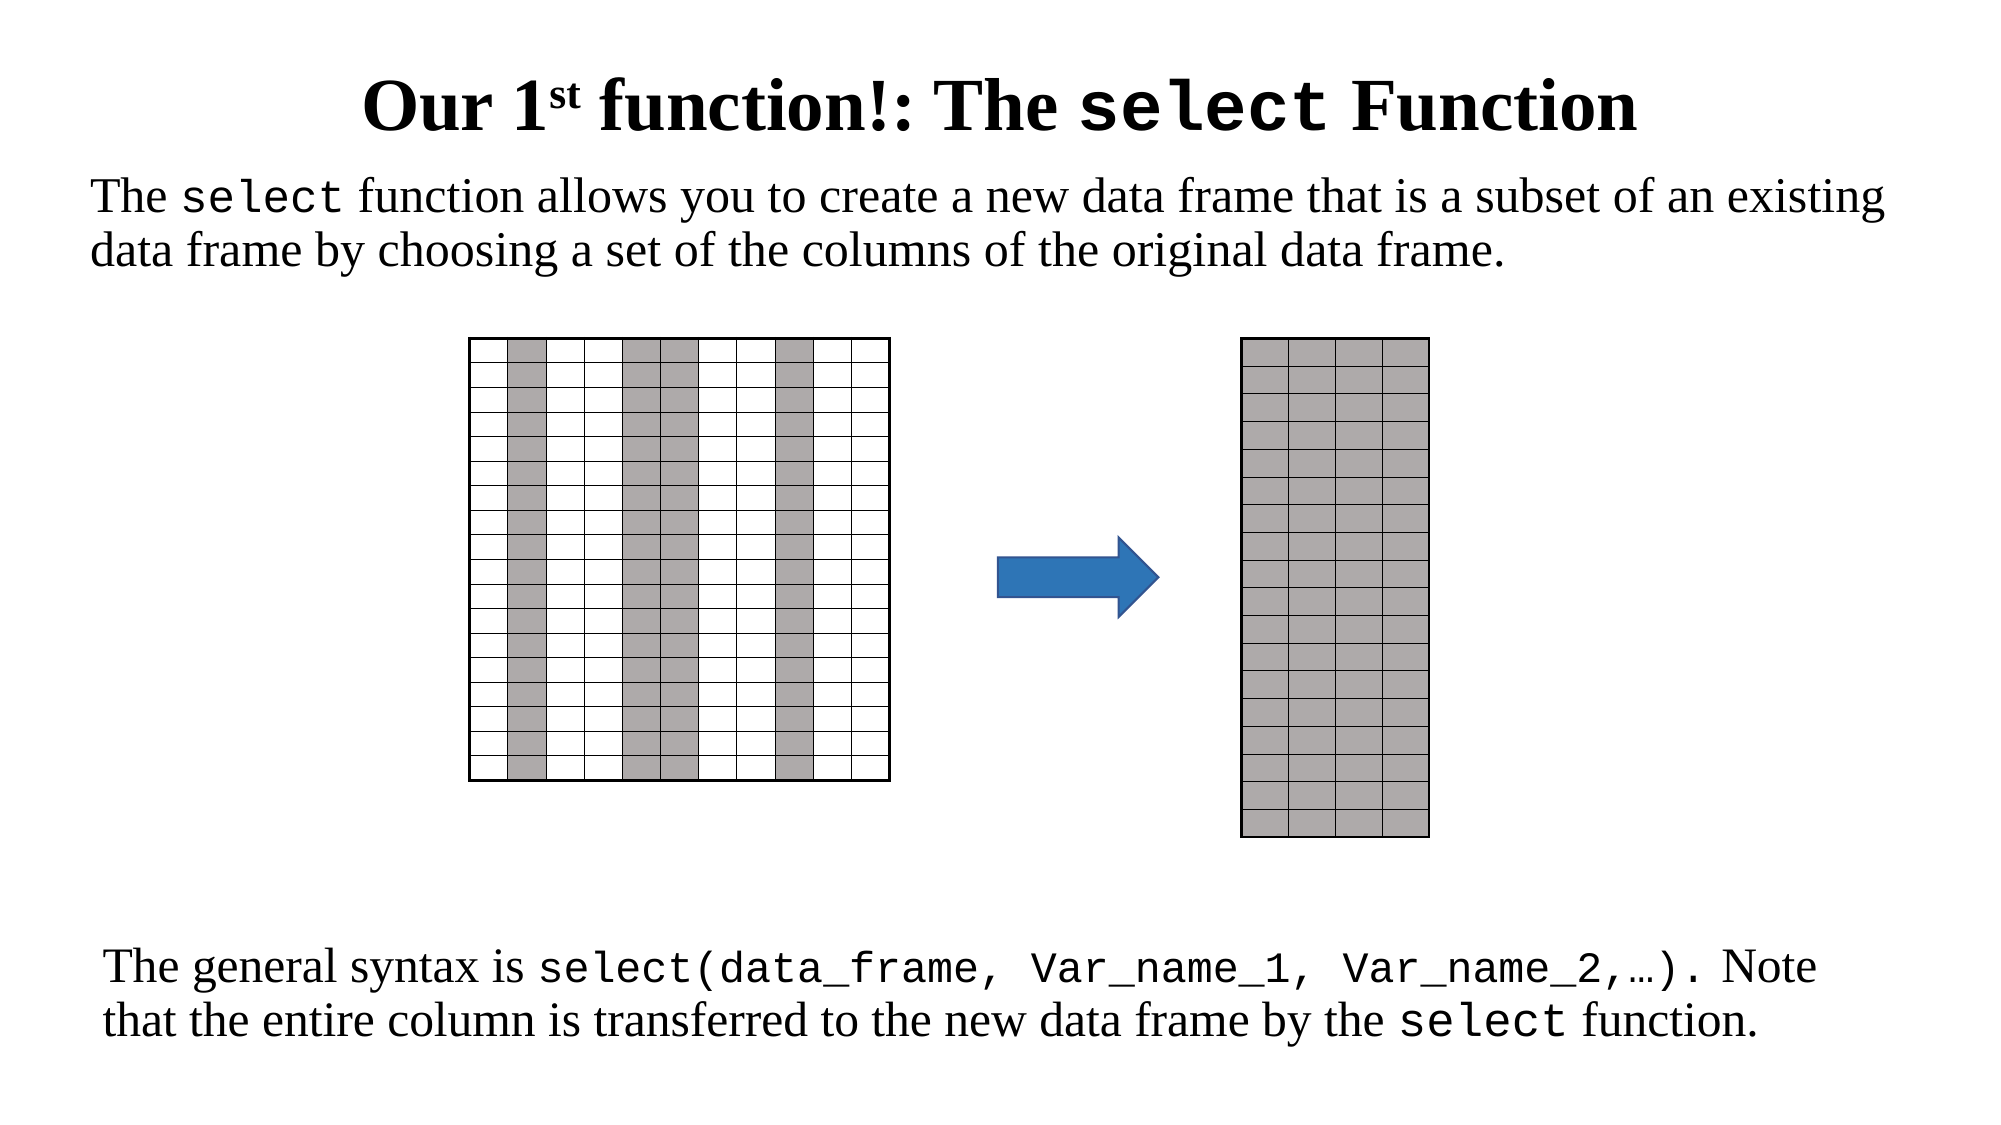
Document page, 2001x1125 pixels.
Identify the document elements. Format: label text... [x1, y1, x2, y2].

table_cell [1336, 478, 1382, 504]
table_cell [737, 634, 775, 657]
table_cell [852, 413, 888, 436]
table_cell [814, 535, 851, 559]
table_cell [661, 658, 698, 682]
table_cell [1289, 616, 1335, 643]
table_header [508, 340, 546, 362]
table_cell [852, 634, 888, 657]
table_cell [1336, 810, 1382, 836]
table_cell [471, 486, 507, 510]
table_cell [852, 609, 888, 633]
table_cell [737, 535, 775, 559]
table_cell [852, 363, 888, 387]
table_cell [1336, 671, 1382, 698]
table_cell [737, 560, 775, 584]
table_cell [508, 658, 546, 682]
list The select function allows you to create a new data frame that is a subset of an existing data frame by choosing a set of the columns of the original data frame. [75, 161, 1946, 876]
table_cell [699, 609, 736, 633]
table_cell [547, 585, 584, 608]
table_cell [471, 413, 507, 436]
table_cell [623, 634, 660, 657]
table_cell [547, 732, 584, 755]
table_cell [699, 683, 736, 706]
table_cell [699, 363, 736, 387]
table_cell [1336, 616, 1382, 643]
table_cell [508, 732, 546, 755]
table_cell [1383, 450, 1428, 477]
table_cell [471, 535, 507, 559]
table_cell [814, 462, 851, 485]
table_cell [508, 560, 546, 584]
table_cell [699, 437, 736, 461]
table_cell [471, 585, 507, 608]
table_cell [585, 388, 622, 412]
table_cell [1243, 616, 1288, 643]
table_header [852, 340, 888, 362]
table_cell [699, 634, 736, 657]
table_cell [737, 388, 775, 412]
table_cell [623, 437, 660, 461]
table_cell [814, 756, 851, 779]
text_box The general syntax is select(data_frame, Var_name_1, Var_name_2,…). Note that the entire column is transferred to the new data frame by the select function. [87, 932, 1884, 1056]
table_cell [508, 413, 546, 436]
table_cell [1336, 450, 1382, 477]
table_cell [623, 585, 660, 608]
table_cell [776, 388, 813, 412]
table_cell [1336, 699, 1382, 726]
table_cell [585, 413, 622, 436]
table_cell [1243, 505, 1288, 532]
table_cell [852, 486, 888, 510]
table_cell [852, 756, 888, 779]
table_cell [623, 486, 660, 510]
table_cell [737, 683, 775, 706]
table_cell [1383, 671, 1428, 698]
table_cell [814, 413, 851, 436]
table_cell [1243, 588, 1288, 615]
table_cell [1336, 644, 1382, 670]
table_cell [1243, 422, 1288, 449]
table_cell [776, 413, 813, 436]
table_cell [547, 634, 584, 657]
table_cell [737, 363, 775, 387]
table_cell [737, 437, 775, 461]
table_cell [1383, 561, 1428, 587]
table_cell [1383, 394, 1428, 421]
table_cell [852, 560, 888, 584]
table_header [1336, 340, 1382, 366]
table_cell [1336, 394, 1382, 421]
table_cell [1336, 422, 1382, 449]
table_cell [699, 511, 736, 534]
table_cell [623, 535, 660, 559]
table_header [1383, 340, 1428, 366]
table_cell [1383, 727, 1428, 754]
table_cell [737, 732, 775, 755]
table_cell [661, 388, 698, 412]
table_cell [699, 658, 736, 682]
table_cell [508, 363, 546, 387]
table_cell [471, 363, 507, 387]
table_cell [585, 486, 622, 510]
table_header [1289, 340, 1335, 366]
table_cell [1336, 727, 1382, 754]
table_cell [471, 732, 507, 755]
table_cell [1383, 782, 1428, 809]
table_cell [623, 609, 660, 633]
table_cell [1289, 755, 1335, 781]
table_cell [852, 732, 888, 755]
table_cell [471, 683, 507, 706]
table_cell [661, 535, 698, 559]
table_cell [623, 511, 660, 534]
table_cell [585, 560, 622, 584]
table_cell [1289, 533, 1335, 560]
table_cell [547, 511, 584, 534]
table_cell [508, 511, 546, 534]
table_cell [623, 413, 660, 436]
table_cell [1383, 699, 1428, 726]
table_cell [1383, 505, 1428, 532]
table_cell [508, 486, 546, 510]
table_cell [737, 462, 775, 485]
table_cell [508, 585, 546, 608]
table_cell [471, 511, 507, 534]
table_cell [623, 732, 660, 755]
table_cell [699, 756, 736, 779]
table_cell [585, 609, 622, 633]
table_cell [508, 462, 546, 485]
table_cell [1289, 478, 1335, 504]
table_cell [471, 634, 507, 657]
table_cell [623, 363, 660, 387]
table_cell [471, 437, 507, 461]
table_cell [852, 462, 888, 485]
table_cell [661, 756, 698, 779]
table_cell [1383, 755, 1428, 781]
table_cell [508, 634, 546, 657]
table_header [737, 340, 775, 362]
table_cell [1383, 616, 1428, 643]
table_cell [776, 585, 813, 608]
table_cell [1383, 422, 1428, 449]
table_cell [852, 585, 888, 608]
table_cell [1383, 588, 1428, 615]
title Our 1st function!: The select Function [137, 56, 1863, 157]
table_cell [508, 388, 546, 412]
table_cell [508, 707, 546, 731]
table_cell [776, 609, 813, 633]
table_cell [547, 363, 584, 387]
table_cell [737, 511, 775, 534]
table_cell [623, 658, 660, 682]
table_cell [1336, 782, 1382, 809]
table_cell [699, 388, 736, 412]
table_cell [661, 634, 698, 657]
table_cell [776, 560, 813, 584]
table_cell [737, 585, 775, 608]
table_cell [776, 486, 813, 510]
table_cell [547, 707, 584, 731]
table_cell [737, 609, 775, 633]
table_cell [623, 560, 660, 584]
table_cell [852, 707, 888, 731]
table_cell [585, 756, 622, 779]
table_cell [471, 388, 507, 412]
table_cell [1336, 755, 1382, 781]
table_cell [776, 756, 813, 779]
table_cell [1243, 782, 1288, 809]
table_cell [814, 683, 851, 706]
table_cell [1243, 671, 1288, 698]
table_cell [508, 609, 546, 633]
table_cell [1243, 810, 1288, 836]
table_cell [776, 511, 813, 534]
table_cell [1289, 505, 1335, 532]
table_cell [699, 486, 736, 510]
table_cell [699, 462, 736, 485]
table_cell [661, 413, 698, 436]
table_cell [852, 535, 888, 559]
table_cell [1289, 422, 1335, 449]
table_cell [661, 732, 698, 755]
table_cell [585, 535, 622, 559]
table_header [585, 340, 622, 362]
table_cell [547, 486, 584, 510]
table_cell [471, 462, 507, 485]
table_cell [471, 609, 507, 633]
text_box [996, 534, 1160, 620]
table_cell [585, 462, 622, 485]
table_cell [585, 732, 622, 755]
table_header [471, 340, 507, 362]
table_cell [547, 560, 584, 584]
table_cell [1383, 533, 1428, 560]
table_cell [699, 535, 736, 559]
table_cell [1383, 478, 1428, 504]
table_cell [661, 462, 698, 485]
table_cell [814, 486, 851, 510]
table_cell [585, 585, 622, 608]
table_cell [1336, 561, 1382, 587]
table_cell [814, 658, 851, 682]
table_cell [547, 683, 584, 706]
table_cell [623, 707, 660, 731]
table_cell [547, 535, 584, 559]
table_cell [776, 732, 813, 755]
table_cell [1289, 588, 1335, 615]
table_cell [1243, 561, 1288, 587]
table_cell [623, 462, 660, 485]
table_cell [1289, 561, 1335, 587]
table_cell [776, 462, 813, 485]
table_cell [471, 707, 507, 731]
table_cell [814, 707, 851, 731]
table_cell [776, 634, 813, 657]
table_cell [1383, 810, 1428, 836]
table_cell [1289, 699, 1335, 726]
table_cell [1336, 505, 1382, 532]
table_cell [508, 683, 546, 706]
table_cell [737, 413, 775, 436]
table_cell [661, 363, 698, 387]
table_cell [1243, 644, 1288, 670]
table_cell [661, 511, 698, 534]
table_cell [585, 707, 622, 731]
table_cell [661, 683, 698, 706]
table_cell [1336, 367, 1382, 393]
table_cell [547, 609, 584, 633]
table_cell [547, 388, 584, 412]
table_cell [661, 560, 698, 584]
table_header [661, 340, 698, 362]
table_cell [852, 683, 888, 706]
table_cell [737, 486, 775, 510]
table_cell [699, 413, 736, 436]
table_cell [814, 732, 851, 755]
table_cell [852, 388, 888, 412]
table_cell [547, 756, 584, 779]
table_header [623, 340, 660, 362]
table_cell [471, 756, 507, 779]
table_cell [814, 560, 851, 584]
table_cell [547, 413, 584, 436]
table_cell [661, 486, 698, 510]
table_cell [1289, 450, 1335, 477]
table_cell [1243, 533, 1288, 560]
table_cell [699, 732, 736, 755]
table_cell [661, 707, 698, 731]
table_cell [699, 707, 736, 731]
table_cell [852, 511, 888, 534]
table_cell [1289, 810, 1335, 836]
table_cell [814, 388, 851, 412]
table_cell [776, 535, 813, 559]
table_cell [547, 437, 584, 461]
table_cell [814, 609, 851, 633]
table_cell [737, 658, 775, 682]
table_cell [1243, 394, 1288, 421]
table_cell [547, 658, 584, 682]
table_cell [852, 658, 888, 682]
table_header [814, 340, 851, 362]
table_cell [661, 585, 698, 608]
table_cell [1289, 727, 1335, 754]
table_cell [547, 462, 584, 485]
table_cell [1243, 699, 1288, 726]
table_cell [737, 756, 775, 779]
table_cell [585, 437, 622, 461]
table_cell [1383, 367, 1428, 393]
table_cell [623, 756, 660, 779]
table_cell [585, 363, 622, 387]
table_cell [661, 609, 698, 633]
table_cell [508, 535, 546, 559]
table_cell [1243, 450, 1288, 477]
table_cell [1243, 367, 1288, 393]
table_cell [776, 658, 813, 682]
table_cell [623, 388, 660, 412]
table_cell [1289, 367, 1335, 393]
table_cell [508, 437, 546, 461]
table_cell [814, 634, 851, 657]
table_cell [776, 437, 813, 461]
table_cell [471, 560, 507, 584]
table_cell [471, 658, 507, 682]
table_cell [1383, 644, 1428, 670]
table_cell [623, 683, 660, 706]
table_cell [699, 585, 736, 608]
table_header [776, 340, 813, 362]
table_cell [1289, 782, 1335, 809]
table_header [547, 340, 584, 362]
table_cell [508, 756, 546, 779]
table_cell [814, 363, 851, 387]
table_cell [852, 437, 888, 461]
table_cell [1336, 533, 1382, 560]
table_cell [585, 683, 622, 706]
table_cell [1243, 727, 1288, 754]
table_cell [776, 363, 813, 387]
table_header [1243, 340, 1288, 366]
table_cell [1243, 478, 1288, 504]
table_cell [1289, 394, 1335, 421]
table_cell [699, 560, 736, 584]
table_cell [737, 707, 775, 731]
table_cell [1289, 671, 1335, 698]
table_cell [776, 683, 813, 706]
table_cell [814, 585, 851, 608]
table_cell [1336, 588, 1382, 615]
table_cell [814, 437, 851, 461]
table_cell [776, 707, 813, 731]
table_cell [585, 634, 622, 657]
table_cell [814, 511, 851, 534]
table_header [699, 340, 736, 362]
table_cell [661, 437, 698, 461]
table_cell [1243, 755, 1288, 781]
table_cell [585, 511, 622, 534]
table_cell [1289, 644, 1335, 670]
table_cell [585, 658, 622, 682]
